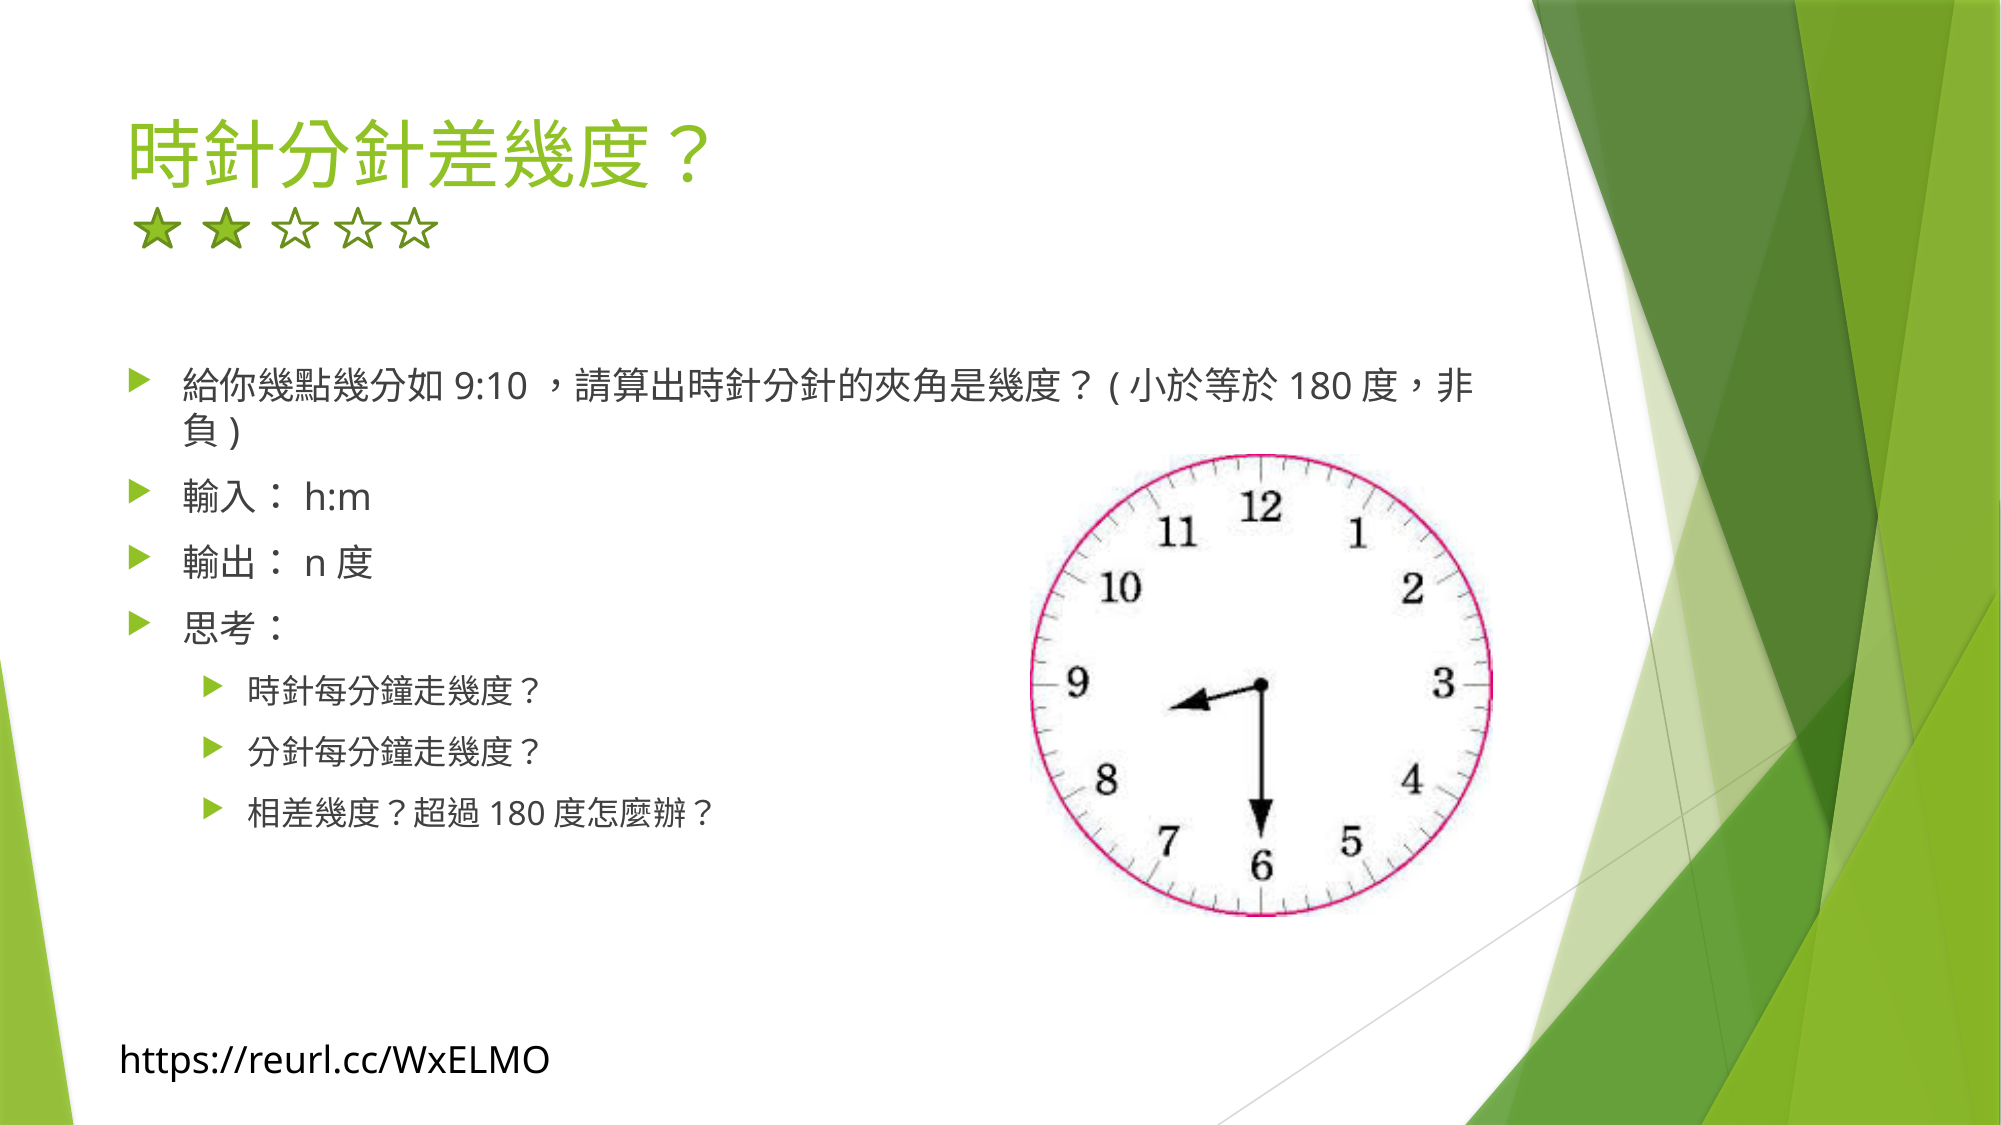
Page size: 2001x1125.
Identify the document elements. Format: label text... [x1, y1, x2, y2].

picture [1029, 453, 1493, 918]
text_box [390, 206, 439, 249]
list 給你幾點幾分如9:10，請算出時針分針的夾角是幾度？(小於等於180度，非負) 輸入：h:m 輸出：n度 思考： 時針每分鐘走幾度？ 分針每分鐘走幾度？ 相差幾度？超過180度怎麼辦？ [111, 354, 1522, 992]
text_box [202, 206, 251, 249]
text_box [133, 206, 182, 249]
text_box [333, 206, 382, 249]
title 時針分針差幾度？ [111, 99, 1522, 317]
text_box [271, 206, 320, 249]
